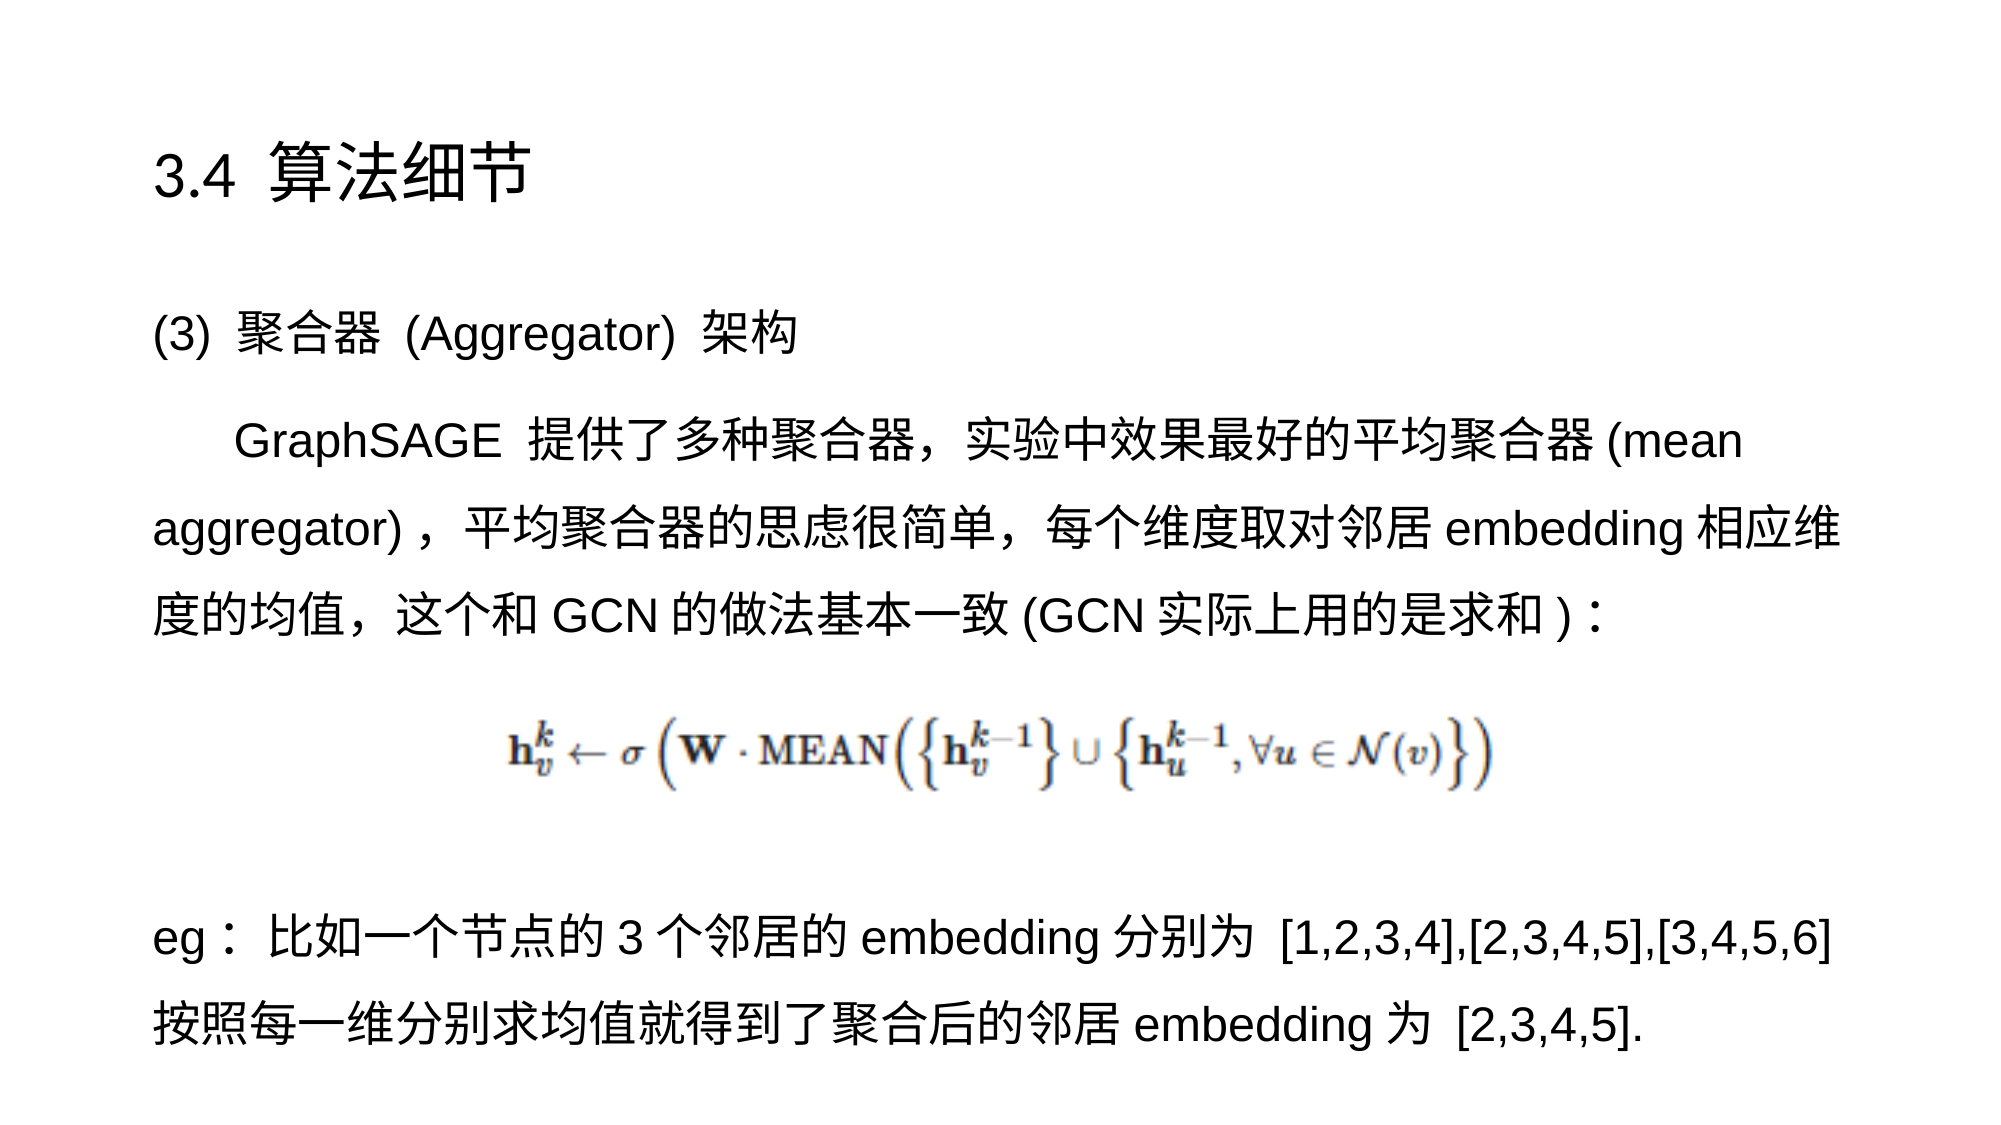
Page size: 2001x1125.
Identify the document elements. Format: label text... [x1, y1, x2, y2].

title 3.4 算法细节 [137, 108, 1863, 245]
picture [475, 692, 1525, 824]
list (3) 聚合器 (Aggregator) 架构 GraphSAGE 提供了多种聚合器，实验中效果最好的平均聚合器(mean aggregator)，平均聚合器的思虑很简单，每个维度取对邻居embedding相应维度的均值，这个和GCN的做法基本一致(GCN实际上用的是求和)： eg：比如一个节点的3个邻居的embedding分别为 [1,2,3,4],[2,3,4,5],[3,4,5,6] 按照每一维分别求均值就得到了聚合后的邻居embedding为 [2,3,4,5]. [137, 265, 1863, 1078]
